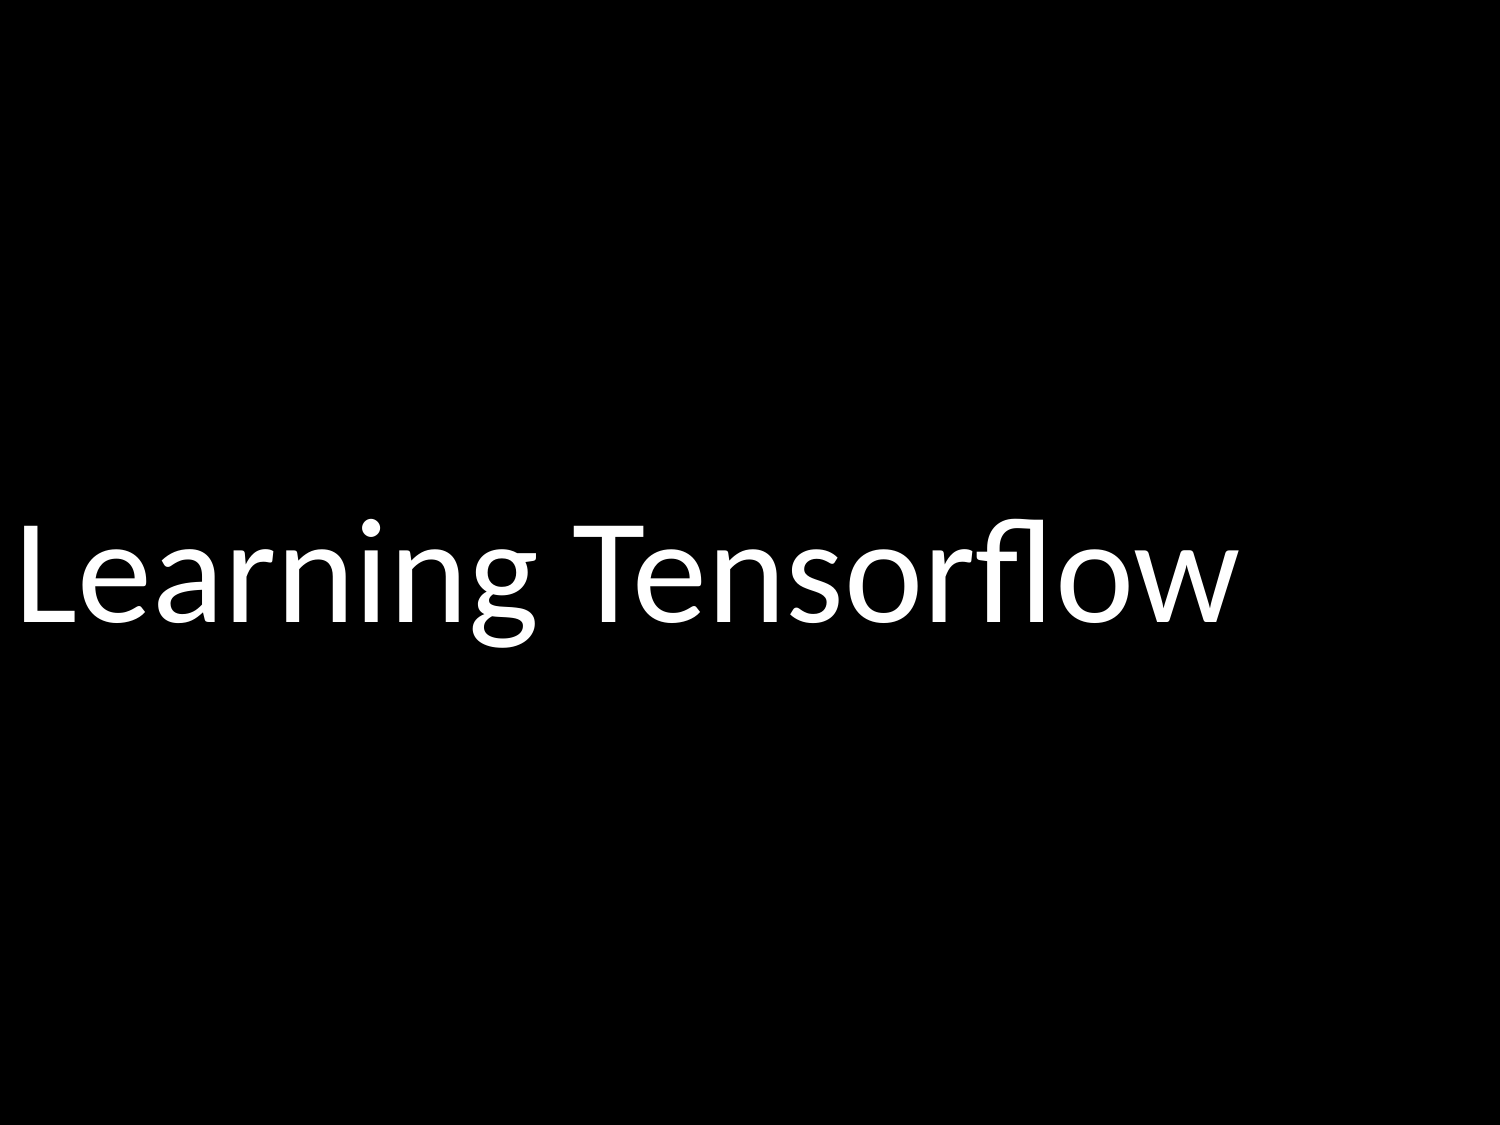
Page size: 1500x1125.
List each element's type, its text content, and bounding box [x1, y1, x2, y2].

text_box Learning Tensorflow [0, 0, 1500, 1125]
